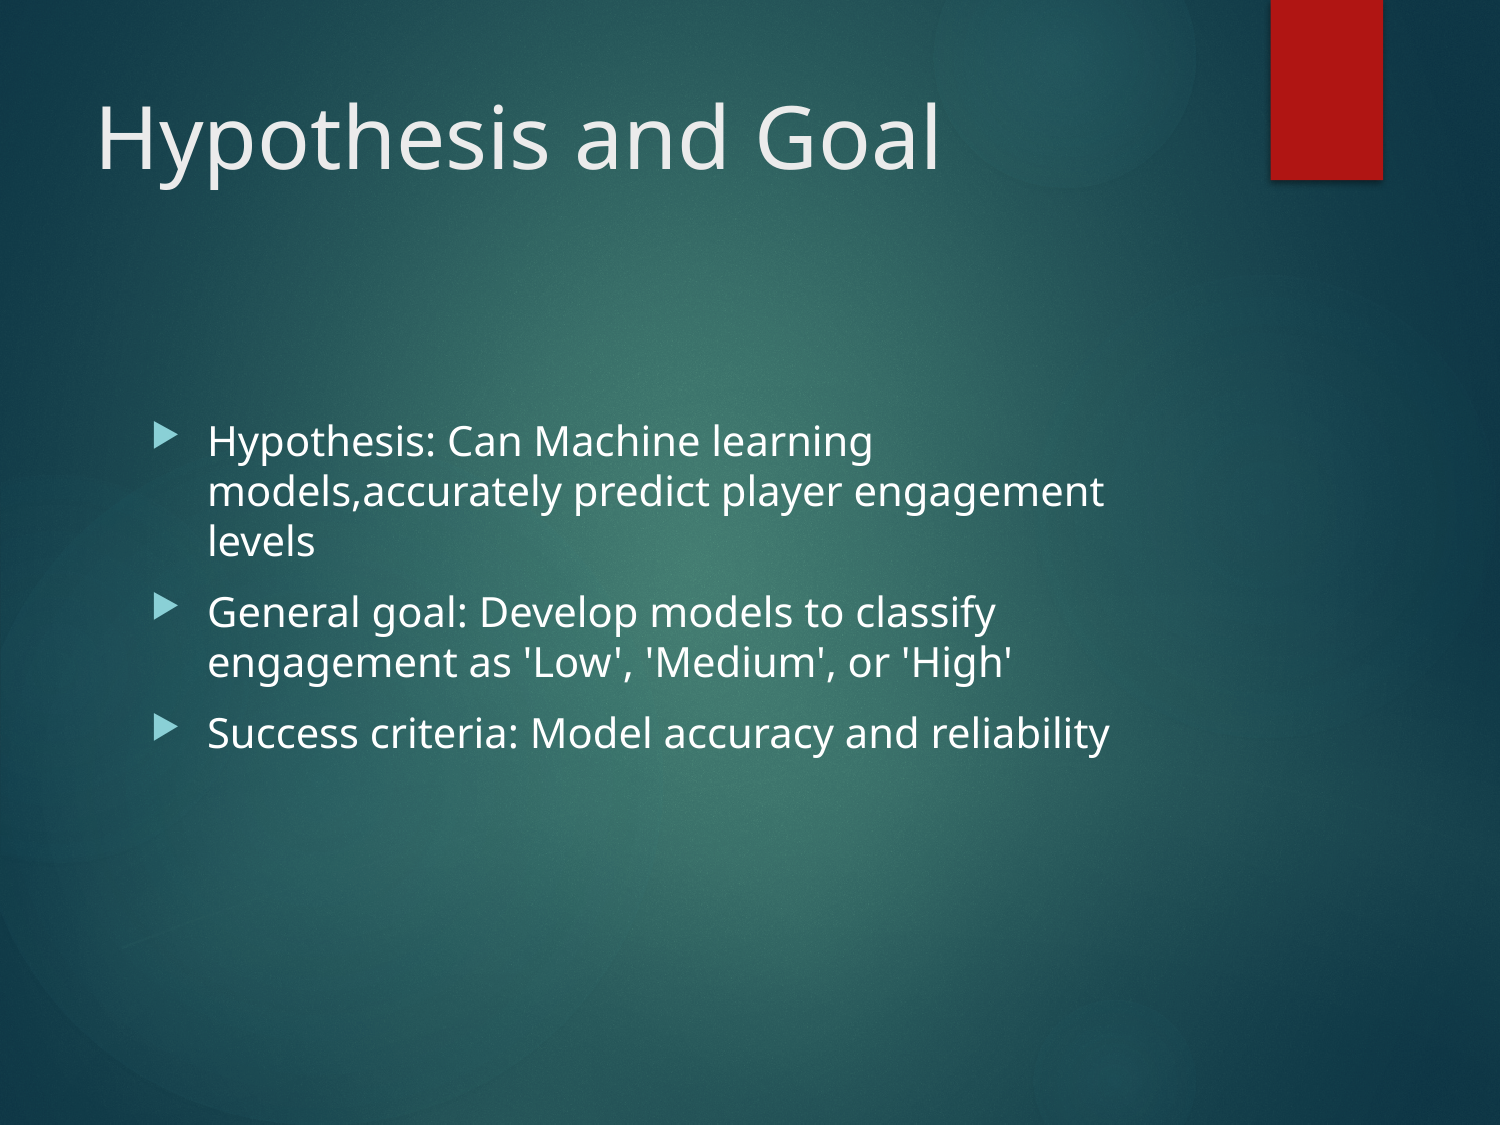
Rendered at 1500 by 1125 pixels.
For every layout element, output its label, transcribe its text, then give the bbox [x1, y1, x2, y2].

list Hypothesis: Can Machine learning models,accurately predict player engagement levels General goal: Develop models to classify engagement as 'Low', 'Medium', or 'High' Success criteria: Model accuracy and reliability [135, 336, 1237, 1025]
title Hypothesis and Goal [79, 74, 1237, 304]
